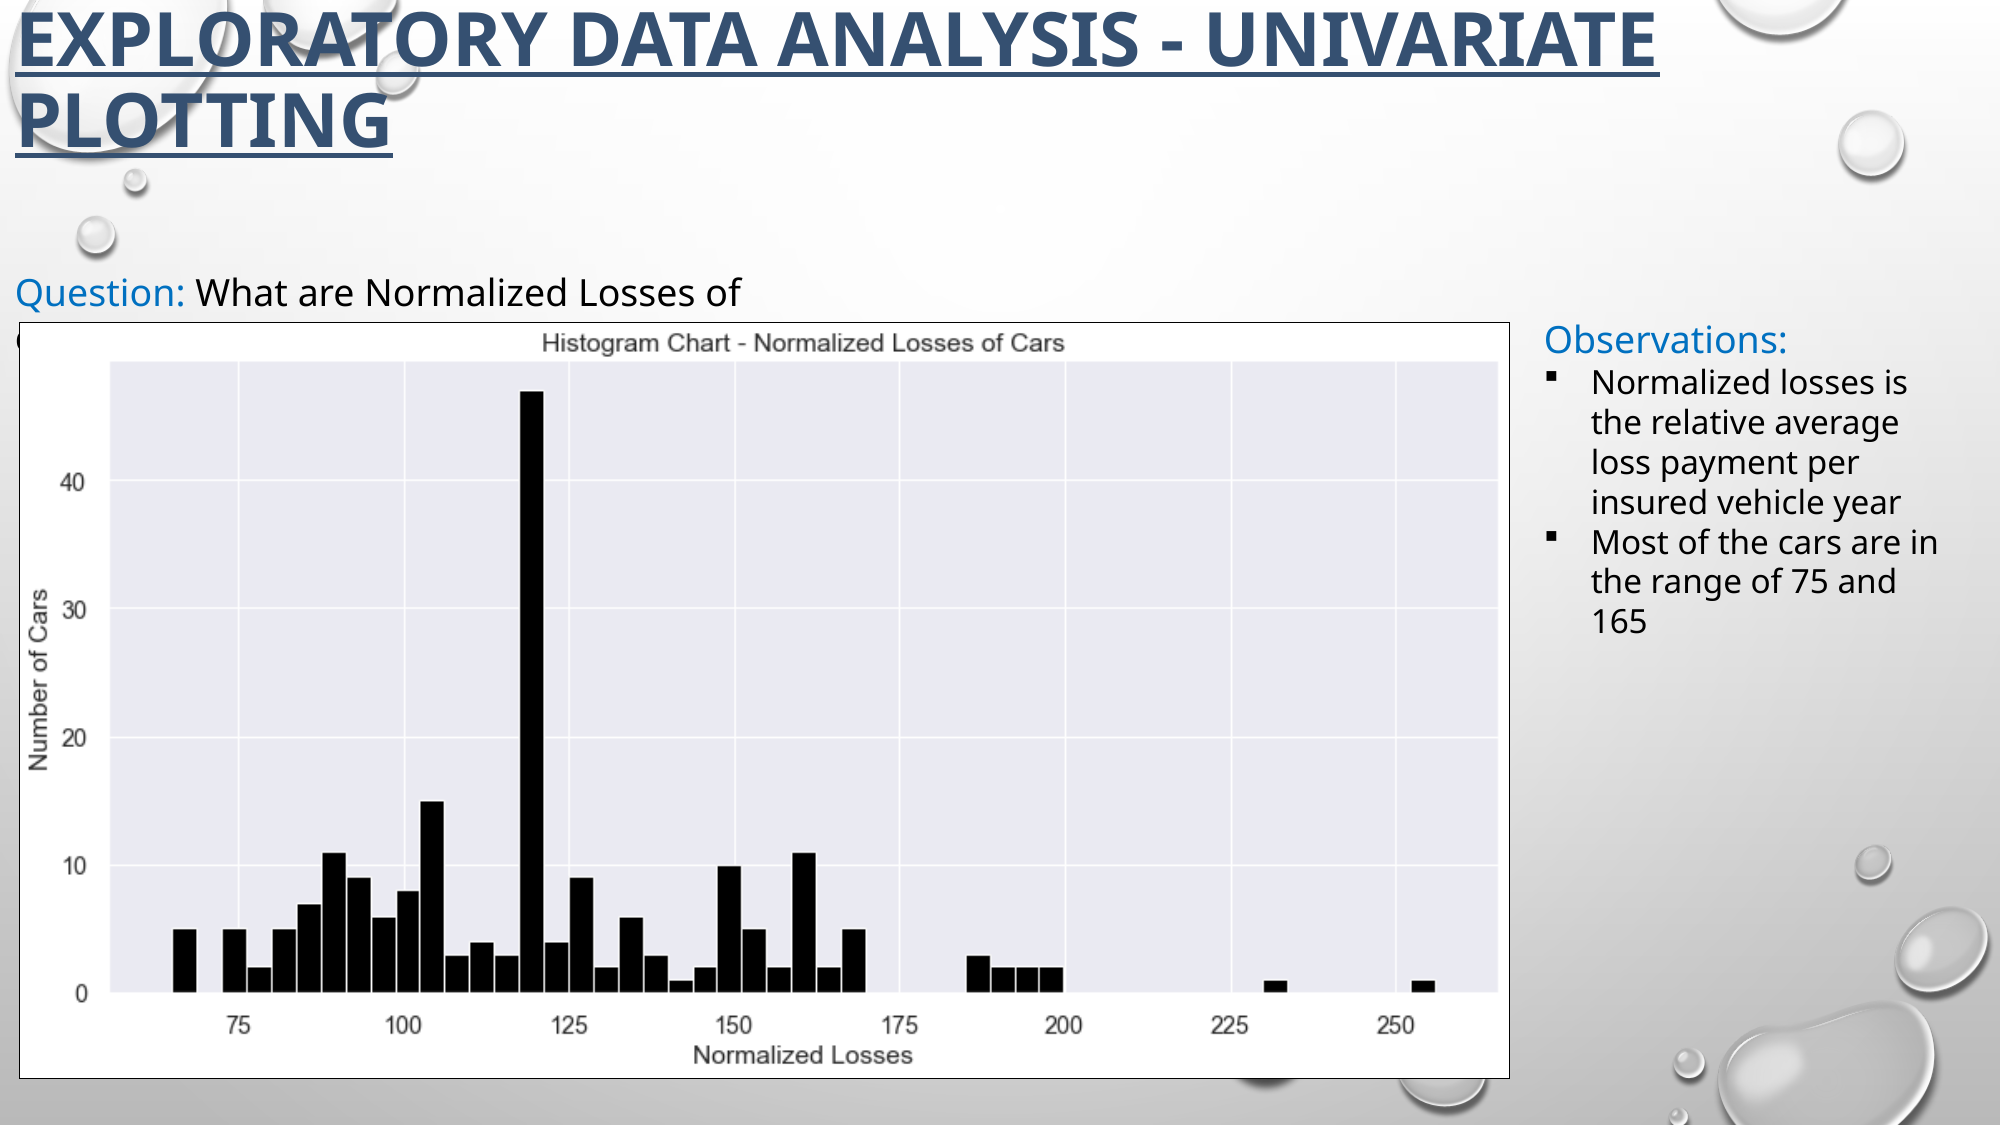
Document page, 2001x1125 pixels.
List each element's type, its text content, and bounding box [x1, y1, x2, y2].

text_box Observations: Normalized losses is the relative average loss payment per insured vehicle year Most of the cars are in the range of 75 and 165 [1529, 308, 1967, 648]
picture [0, 165, 2000, 1125]
title Exploratory Data analysis - Univariate Plotting [0, 0, 2000, 165]
text_box Question: What are Normalized Losses of cars? [0, 261, 793, 367]
